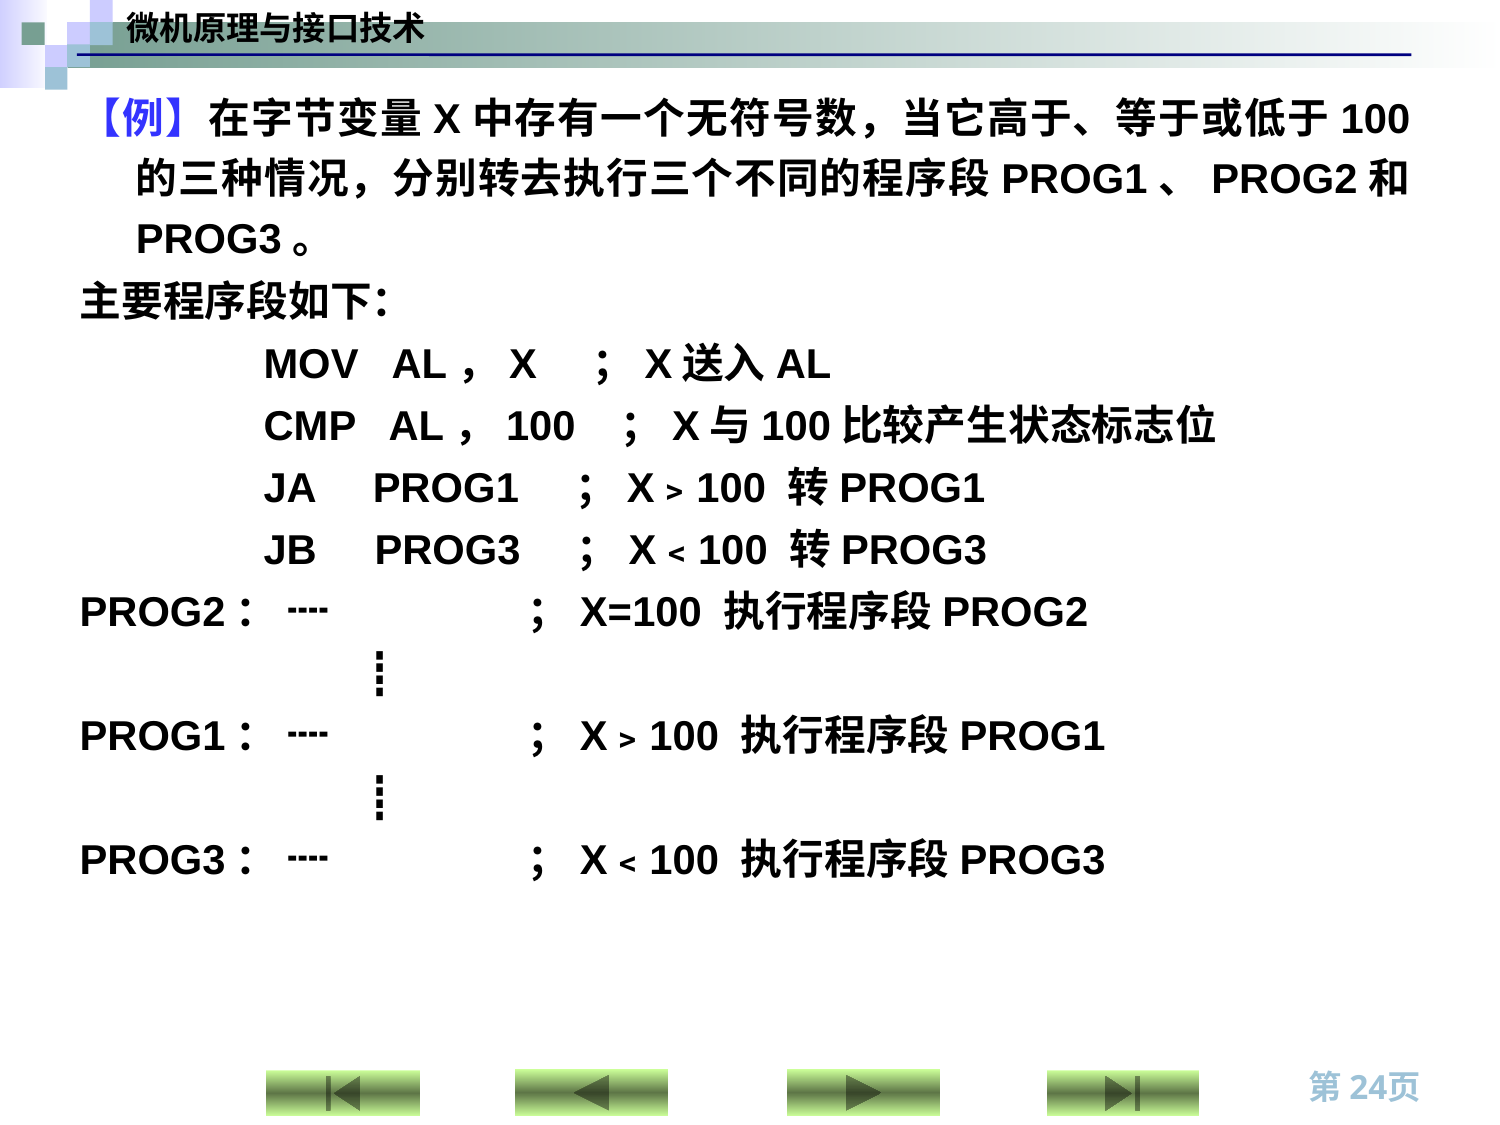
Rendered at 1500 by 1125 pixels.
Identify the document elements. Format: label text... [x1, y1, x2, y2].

list 【例】在字节变量X中存有一个无符号数，当它高于、等于或低于100的三种情况，分别转去执行三个不同的程序段PROG1、PROG2和PROG3。 主要程序段如下： MOV AL，X ；X送入AL CMP AL，100 ；X与100比较产生状态标志位 JA PROG1 ；X﹥100 转PROG1 JB PROG3 ；X﹤100 转PROG3 PROG2： ┉ ；X=100 执行程序段PROG2 ┋ PROG1： ┉ ；X﹥100 执行程序段PROG1 ┋ PROG3： ┉ ；X﹤100 执行程序段PROG3 [64, 74, 1436, 1001]
